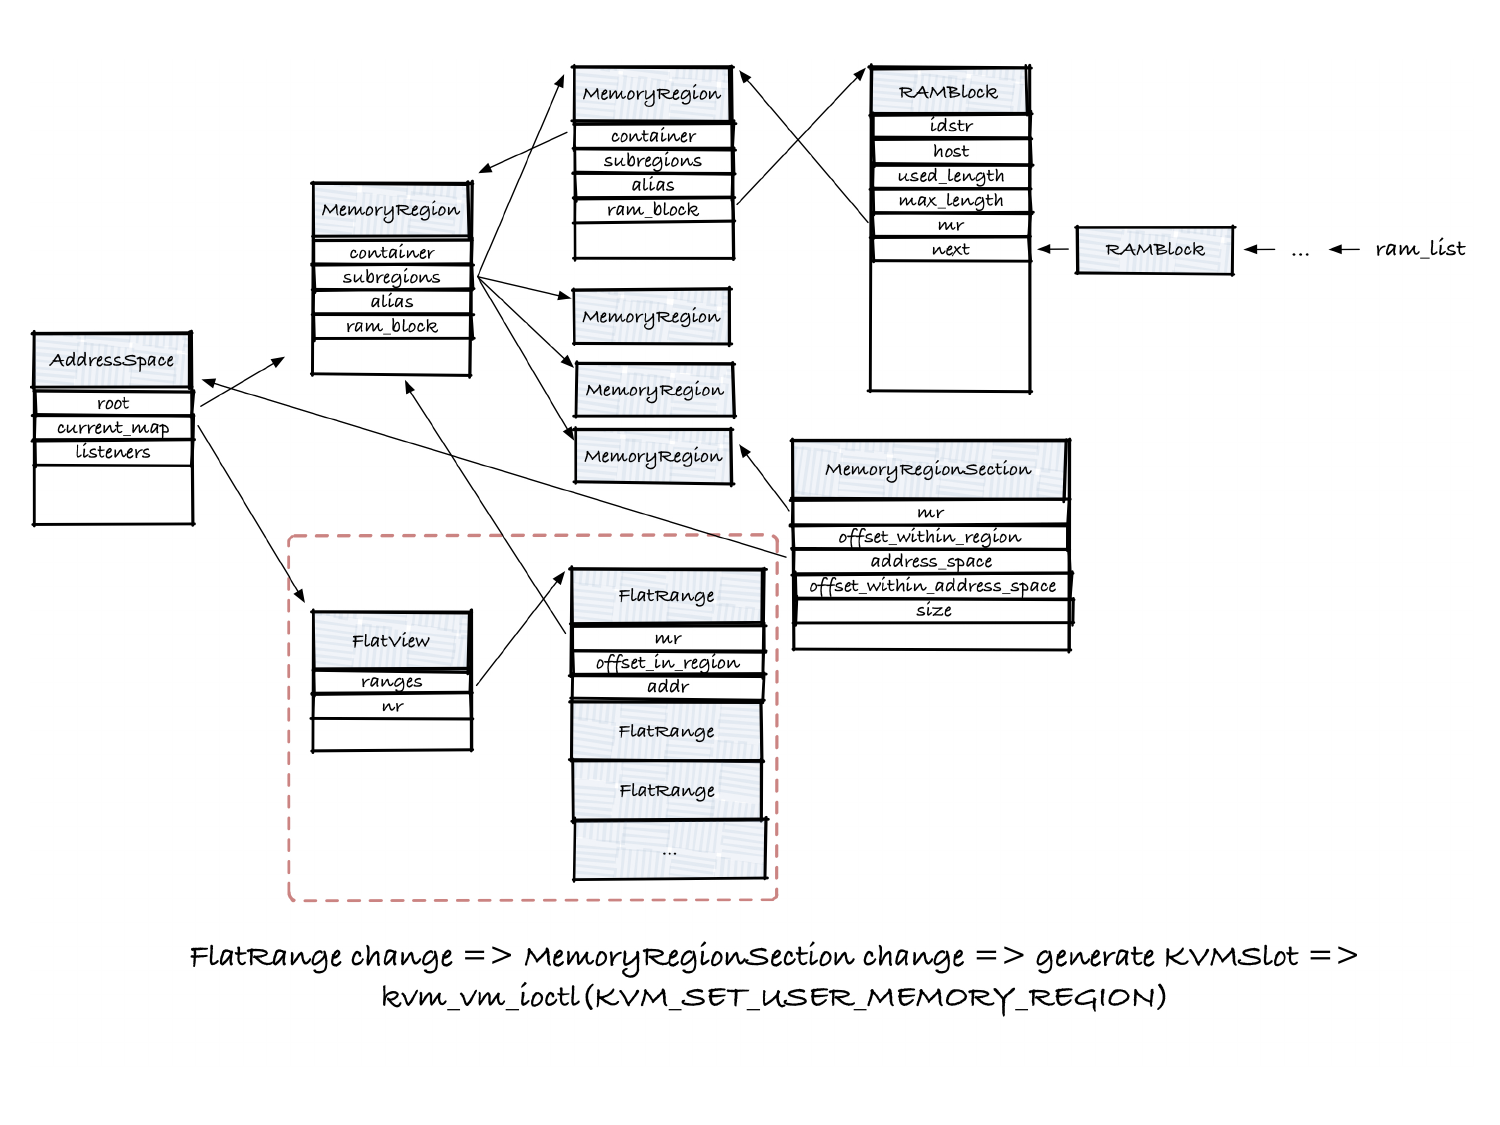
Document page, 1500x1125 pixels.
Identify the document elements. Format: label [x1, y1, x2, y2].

list [30, 59, 1474, 1067]
